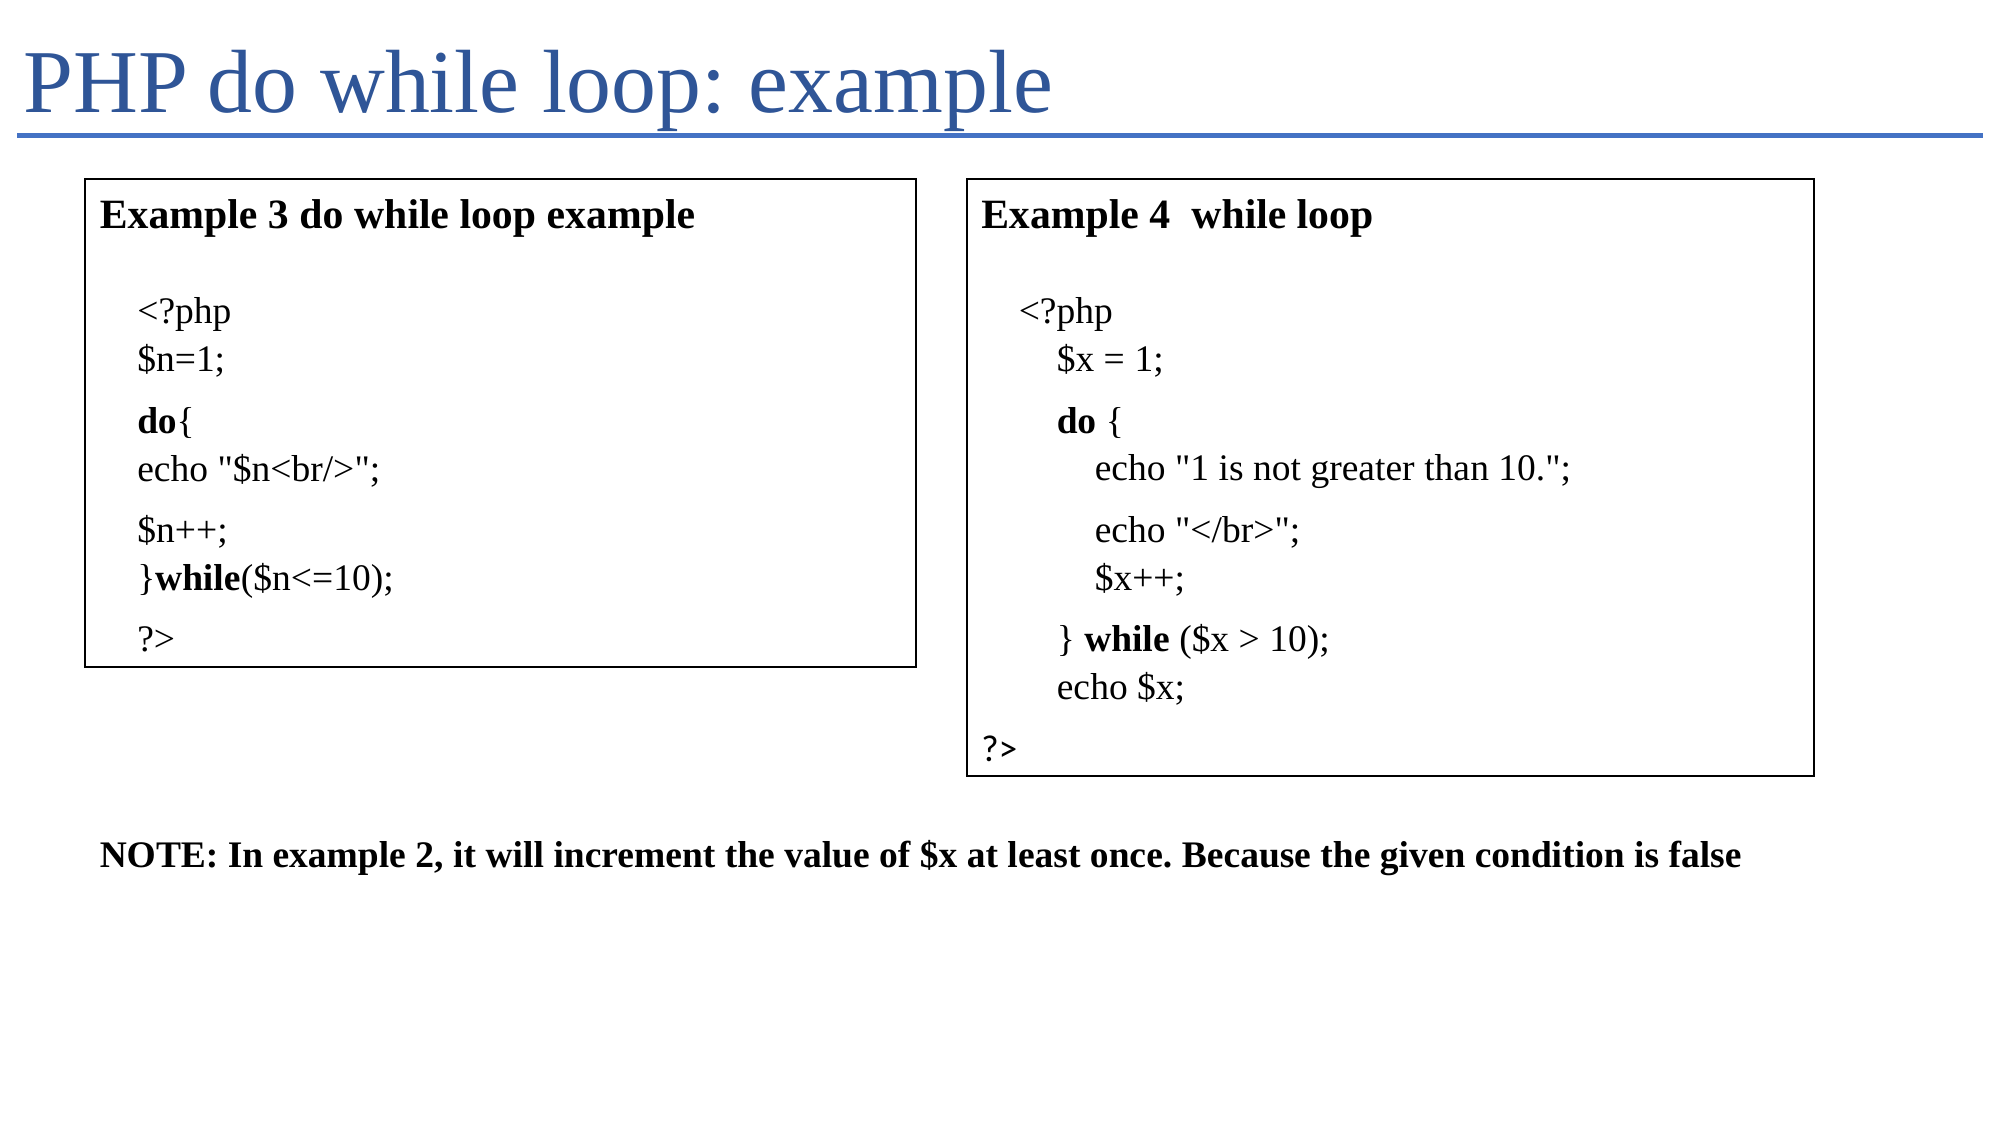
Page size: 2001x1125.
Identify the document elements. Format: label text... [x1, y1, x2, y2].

text_box Example 4 while loop <?php $x = 1; do { echo "1 is not greater than 10."; echo "</br>"; $x++; } while ($x > 10); echo $x; ?> [966, 178, 1815, 777]
text_box Example 3 do while loop example <?php $n=1; do{ echo "$n<br/>"; $n++; }while($n<=10); ?> [84, 178, 917, 668]
text_box NOTE: In example 2, it will increment the value of $x at least once. Because the given condition is false [84, 822, 1814, 882]
title PHP do while loop: example [8, 26, 1974, 140]
